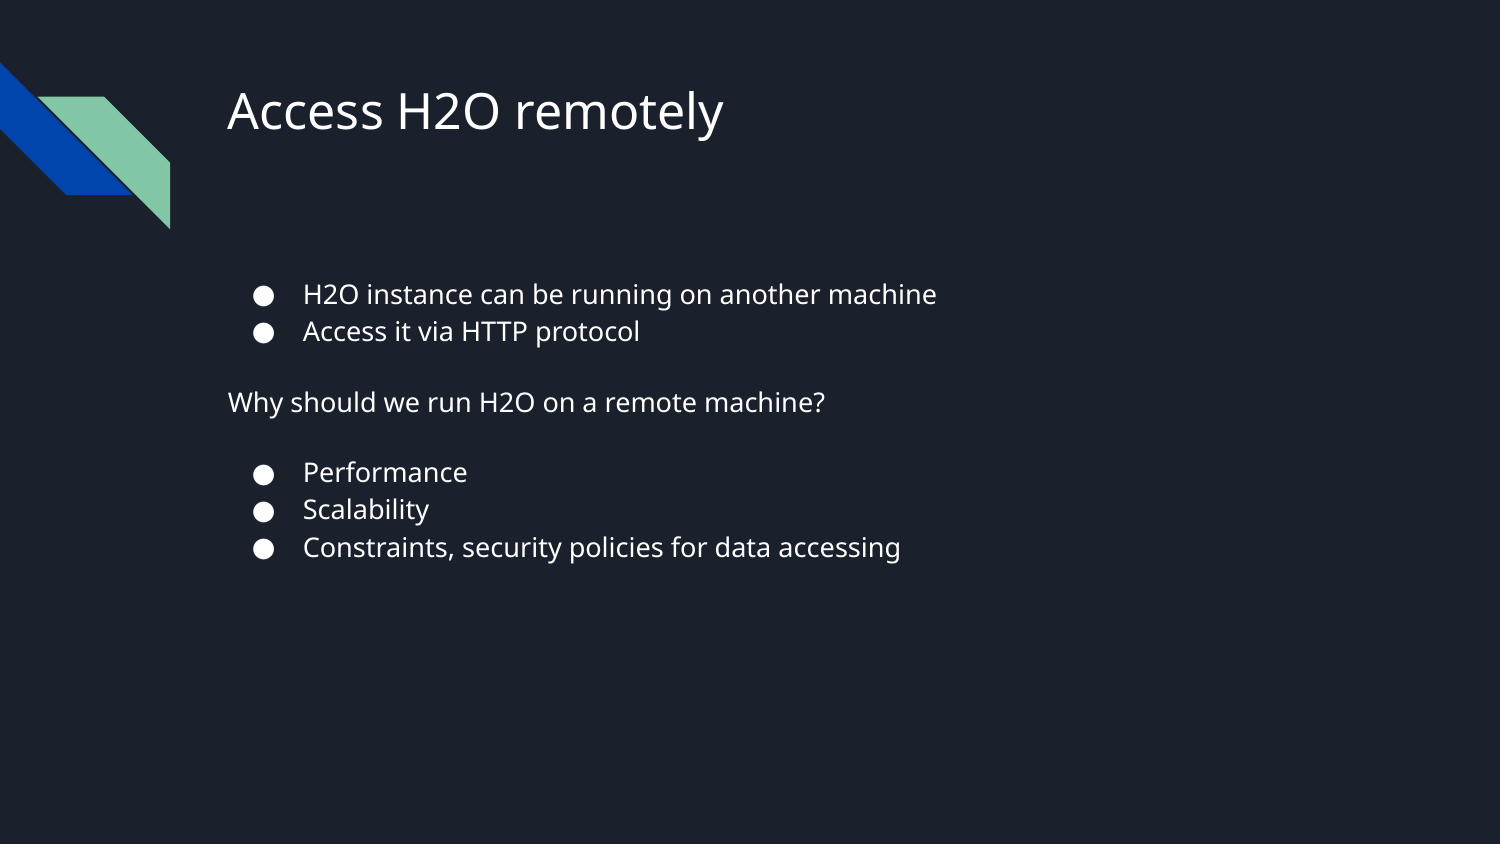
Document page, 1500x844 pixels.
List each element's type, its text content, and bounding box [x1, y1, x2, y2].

list H2O instance can be running on another machine Access it via HTTP protocol Why should we run H2O on a remote machine? Performance Scalability Constraints, security policies for data accessing [212, 257, 1368, 735]
title Access H2O remotely [212, 64, 1368, 215]
